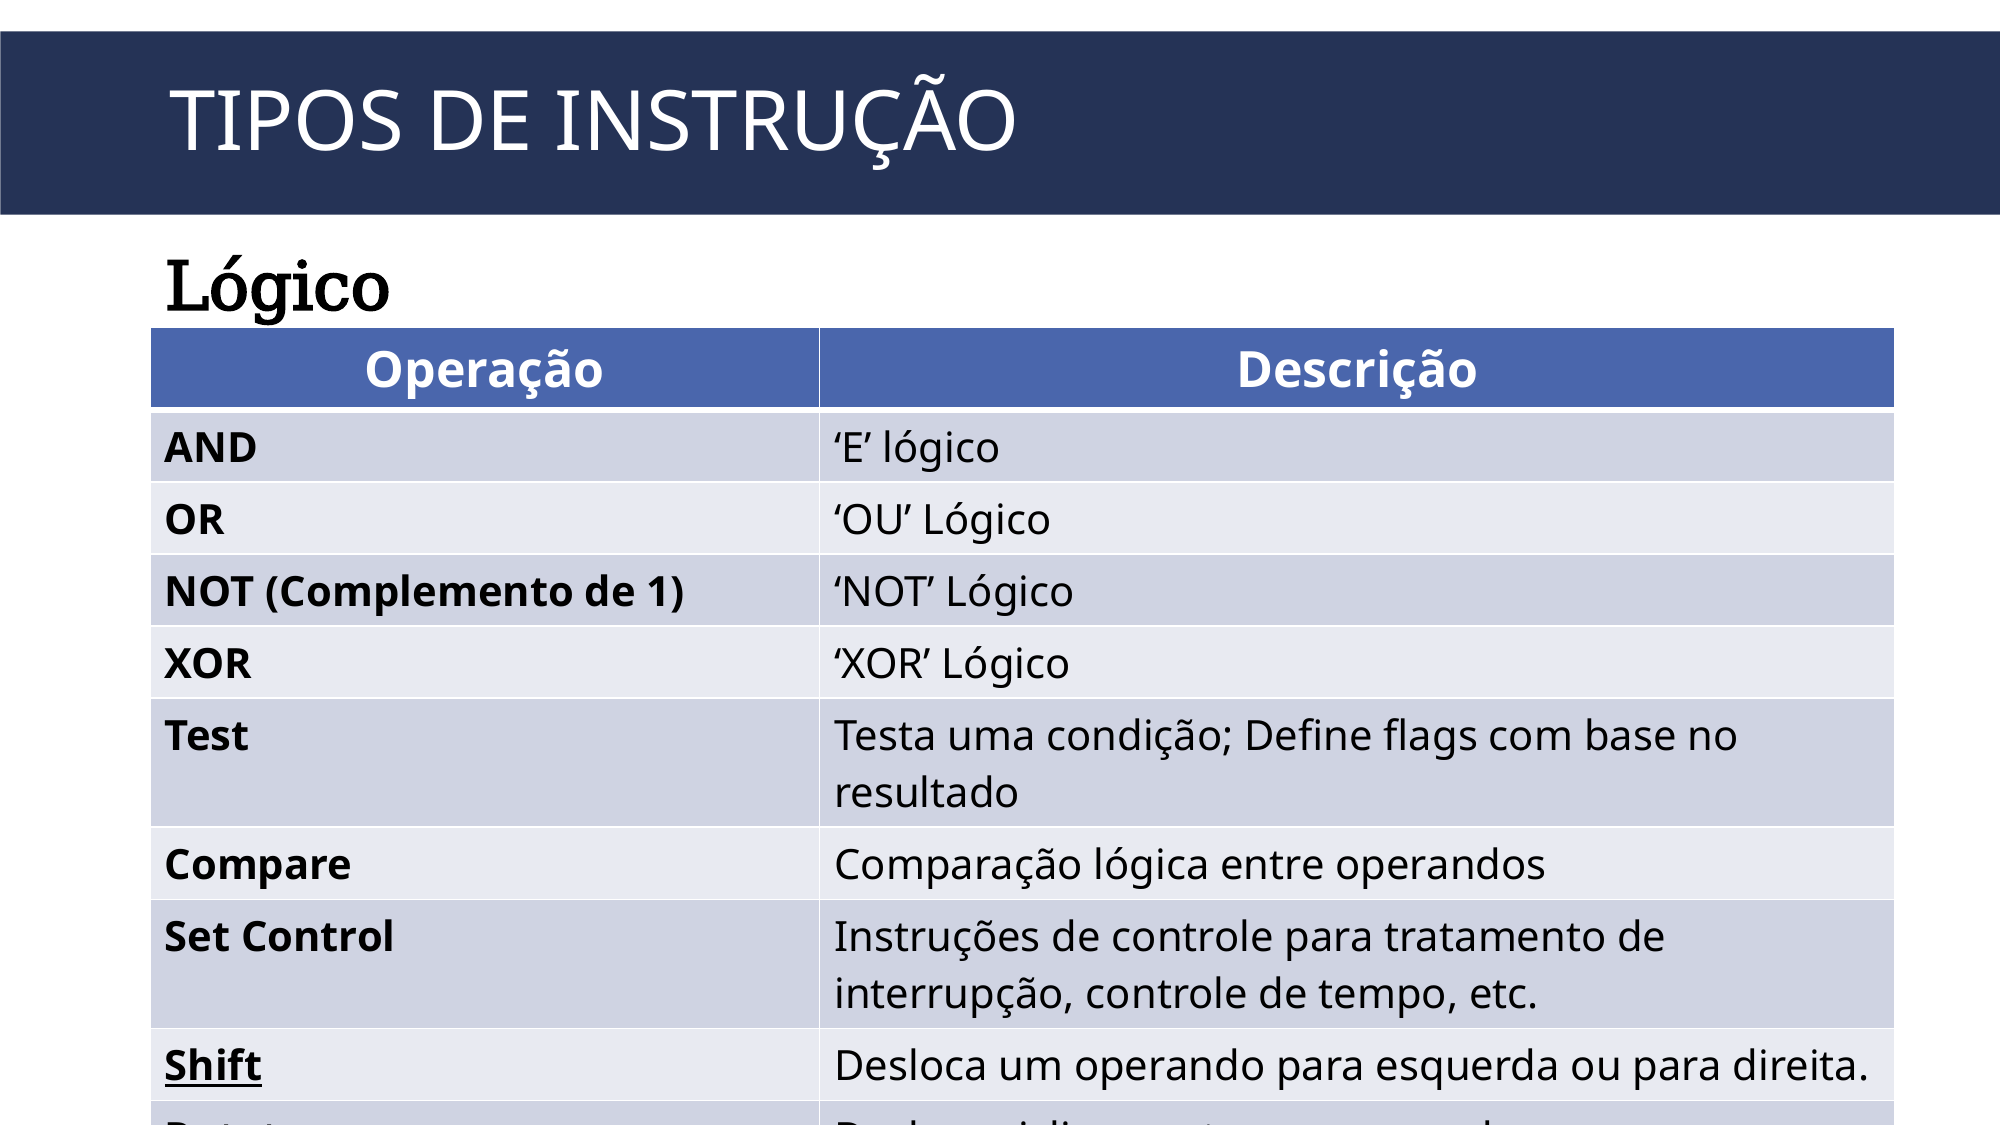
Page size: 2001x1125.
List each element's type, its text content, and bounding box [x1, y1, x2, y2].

table_cell NOT (Complemento de 1) [151, 555, 819, 625]
table_cell ‘E’ lógico [820, 413, 1894, 481]
table_cell Shift [151, 1029, 819, 1100]
table_cell Comparação lógica entre operandos [820, 828, 1894, 899]
table_cell Test [151, 699, 819, 826]
table_header Operação [151, 328, 819, 407]
table_cell Set Control [151, 900, 819, 1028]
table_cell Rotate [151, 1101, 819, 1125]
title TIPOS DE INSTRUÇÃO [154, 37, 1855, 212]
table_header Descrição [820, 328, 1894, 407]
table_cell ‘NOT’ Lógico [820, 555, 1894, 625]
table_cell AND [151, 413, 819, 481]
table_cell Desloca um operando para esquerda ou para direita. [820, 1029, 1894, 1100]
table_cell Instruções de controle para tratamento de interrupção, controle de tempo, etc. [820, 900, 1894, 1028]
table_cell OR [151, 483, 819, 553]
slide_number 73 [1896, 1053, 1904, 1114]
table_cell ‘XOR’ Lógico [820, 627, 1894, 697]
list Lógico [149, 244, 1850, 326]
table_cell ‘OU’ Lógico [820, 483, 1894, 553]
table_cell Compare [151, 828, 819, 899]
table_cell XOR [151, 627, 819, 697]
table_cell Desloca ciclicamente um operando para a esquerda/direita. [820, 1101, 1894, 1125]
table_cell Testa uma condição; Define flags com base no resultado [820, 699, 1894, 826]
